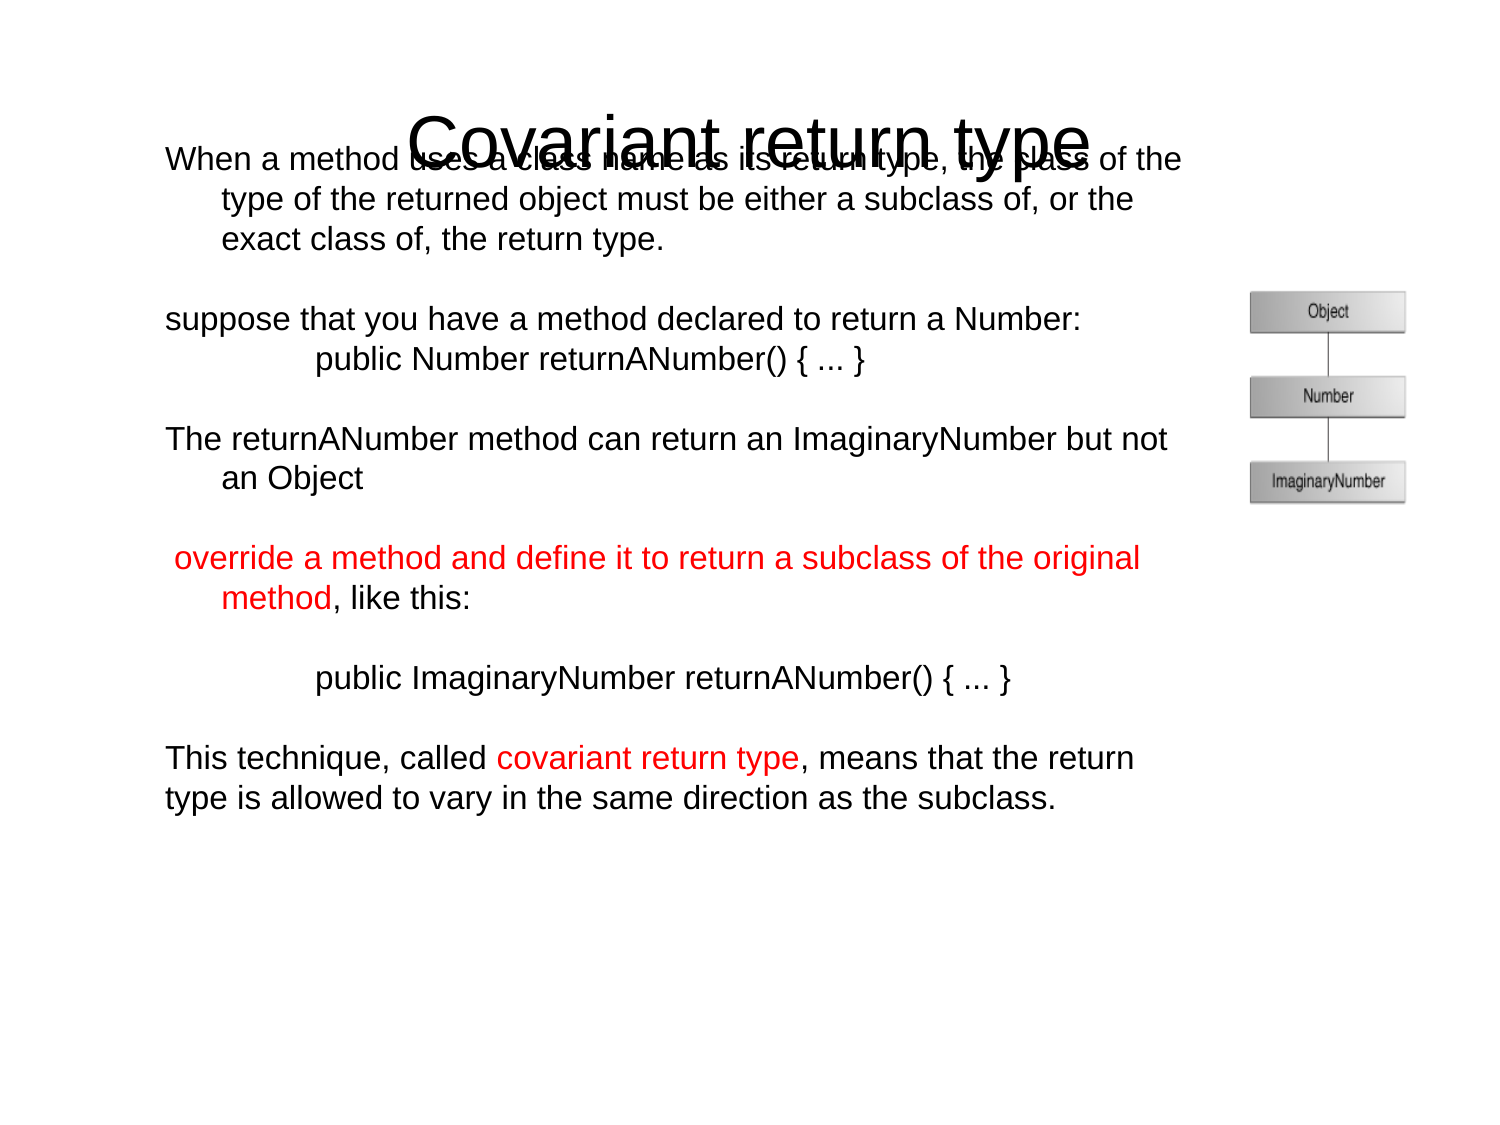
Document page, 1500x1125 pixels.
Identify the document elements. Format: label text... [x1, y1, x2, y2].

list When a method uses a class name as its return type, the class of the type of the returned object must be either a subclass of, or the exact class of, the return type. suppose that you have a method declared to return a Number: public Number returnANumber() { ... } The returnANumber method can return an ImaginaryNumber but not an Object override a method and define it to return a subclass of the original method, like this: public ImaginaryNumber returnANumber() { ... } This technique, called covariant return type, means that the return type is allowed to vary in the same direction as the subclass. [149, 129, 1208, 864]
title Covariant return type [112, 101, 1388, 184]
picture [1243, 282, 1415, 522]
